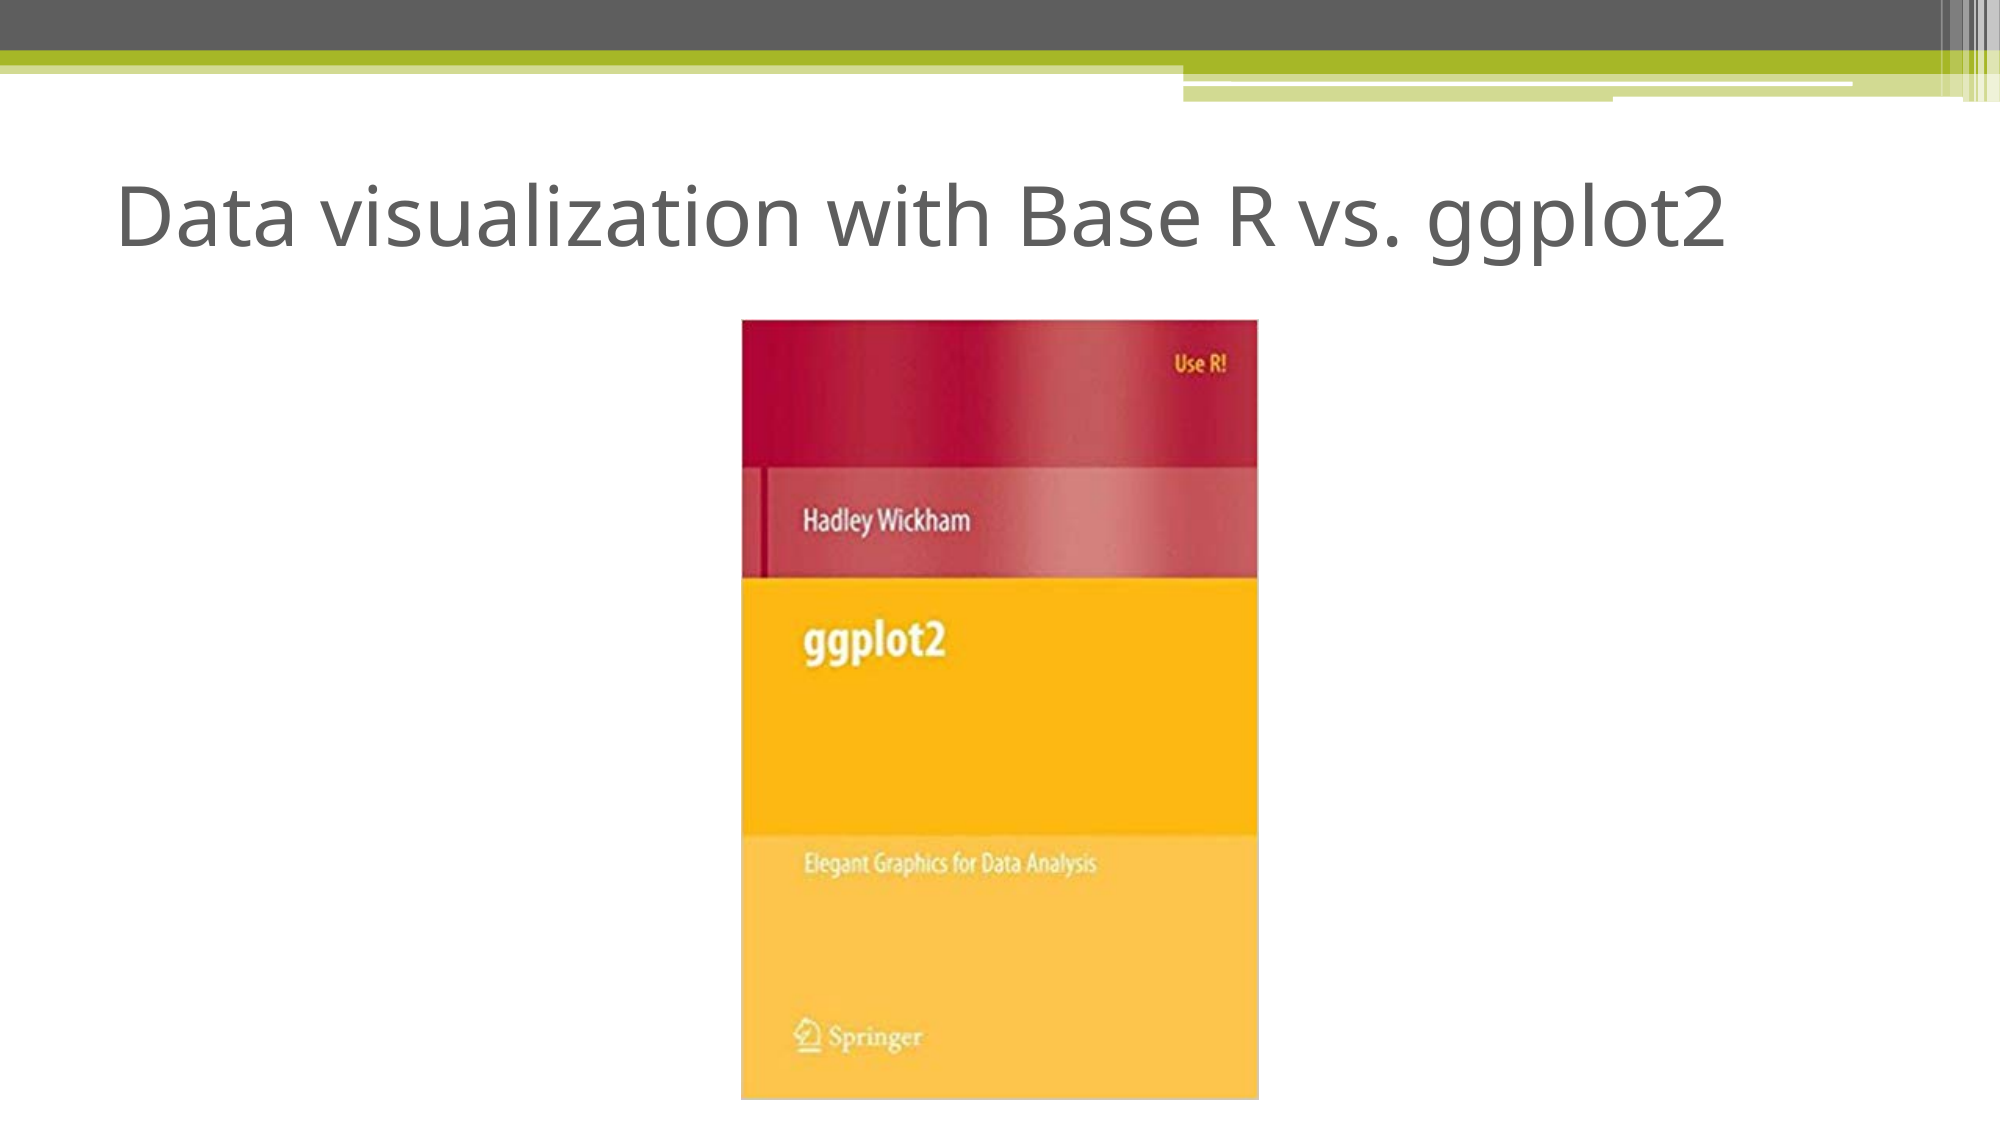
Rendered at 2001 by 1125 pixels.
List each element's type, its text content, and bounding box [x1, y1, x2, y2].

picture [741, 319, 1259, 1100]
title Data visualization with Base R vs. ggplot2 [99, 125, 1900, 301]
